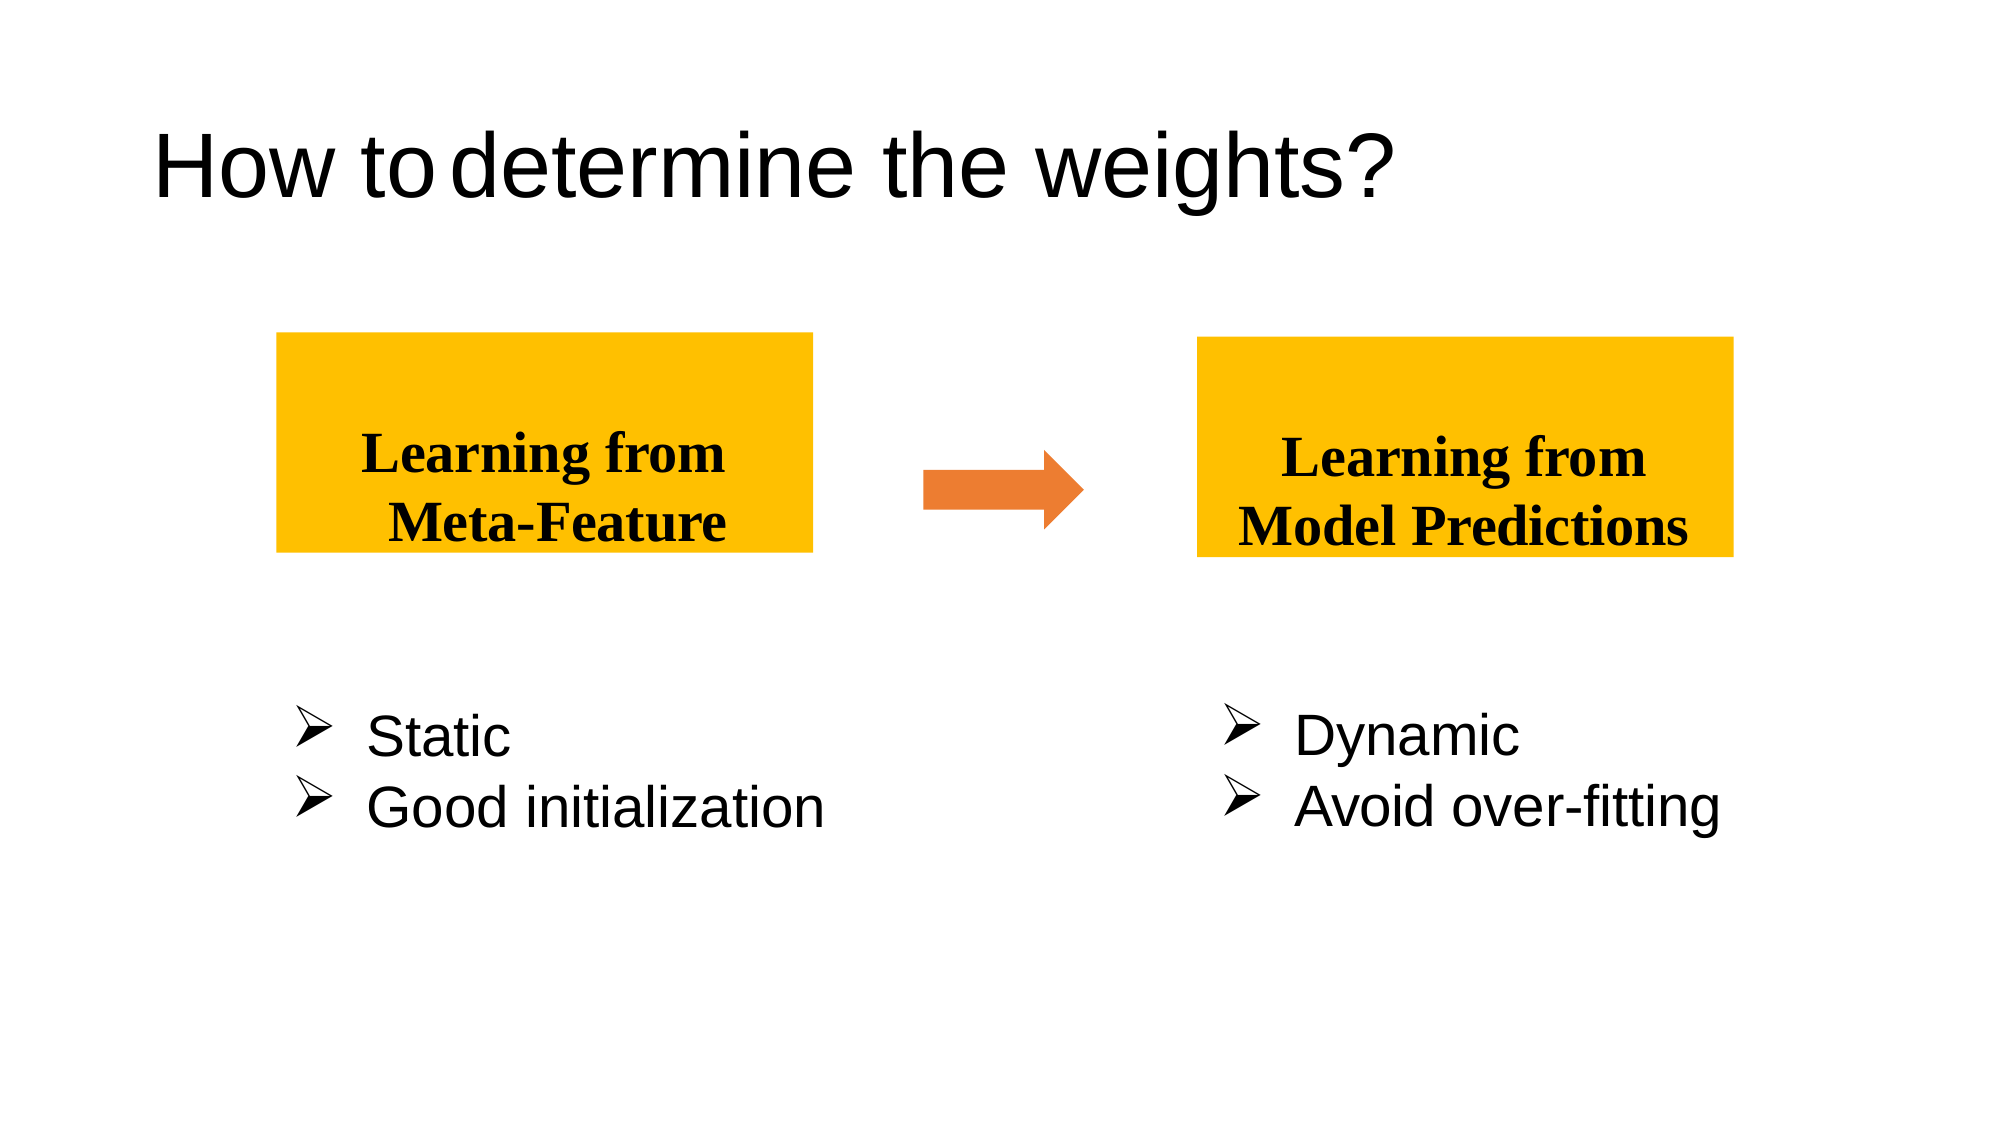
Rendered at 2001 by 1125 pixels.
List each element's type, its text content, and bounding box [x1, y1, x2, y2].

text_box Dynamic Avoid over-fitting [1217, 695, 1781, 838]
title How to determine the weights? [150, 64, 1479, 255]
text_box Learning from Meta-Feature [276, 332, 814, 553]
text_box Static Good initialization [289, 696, 883, 839]
text_box Learning from Model Predictions [1197, 336, 1734, 558]
text_box [923, 449, 1084, 530]
